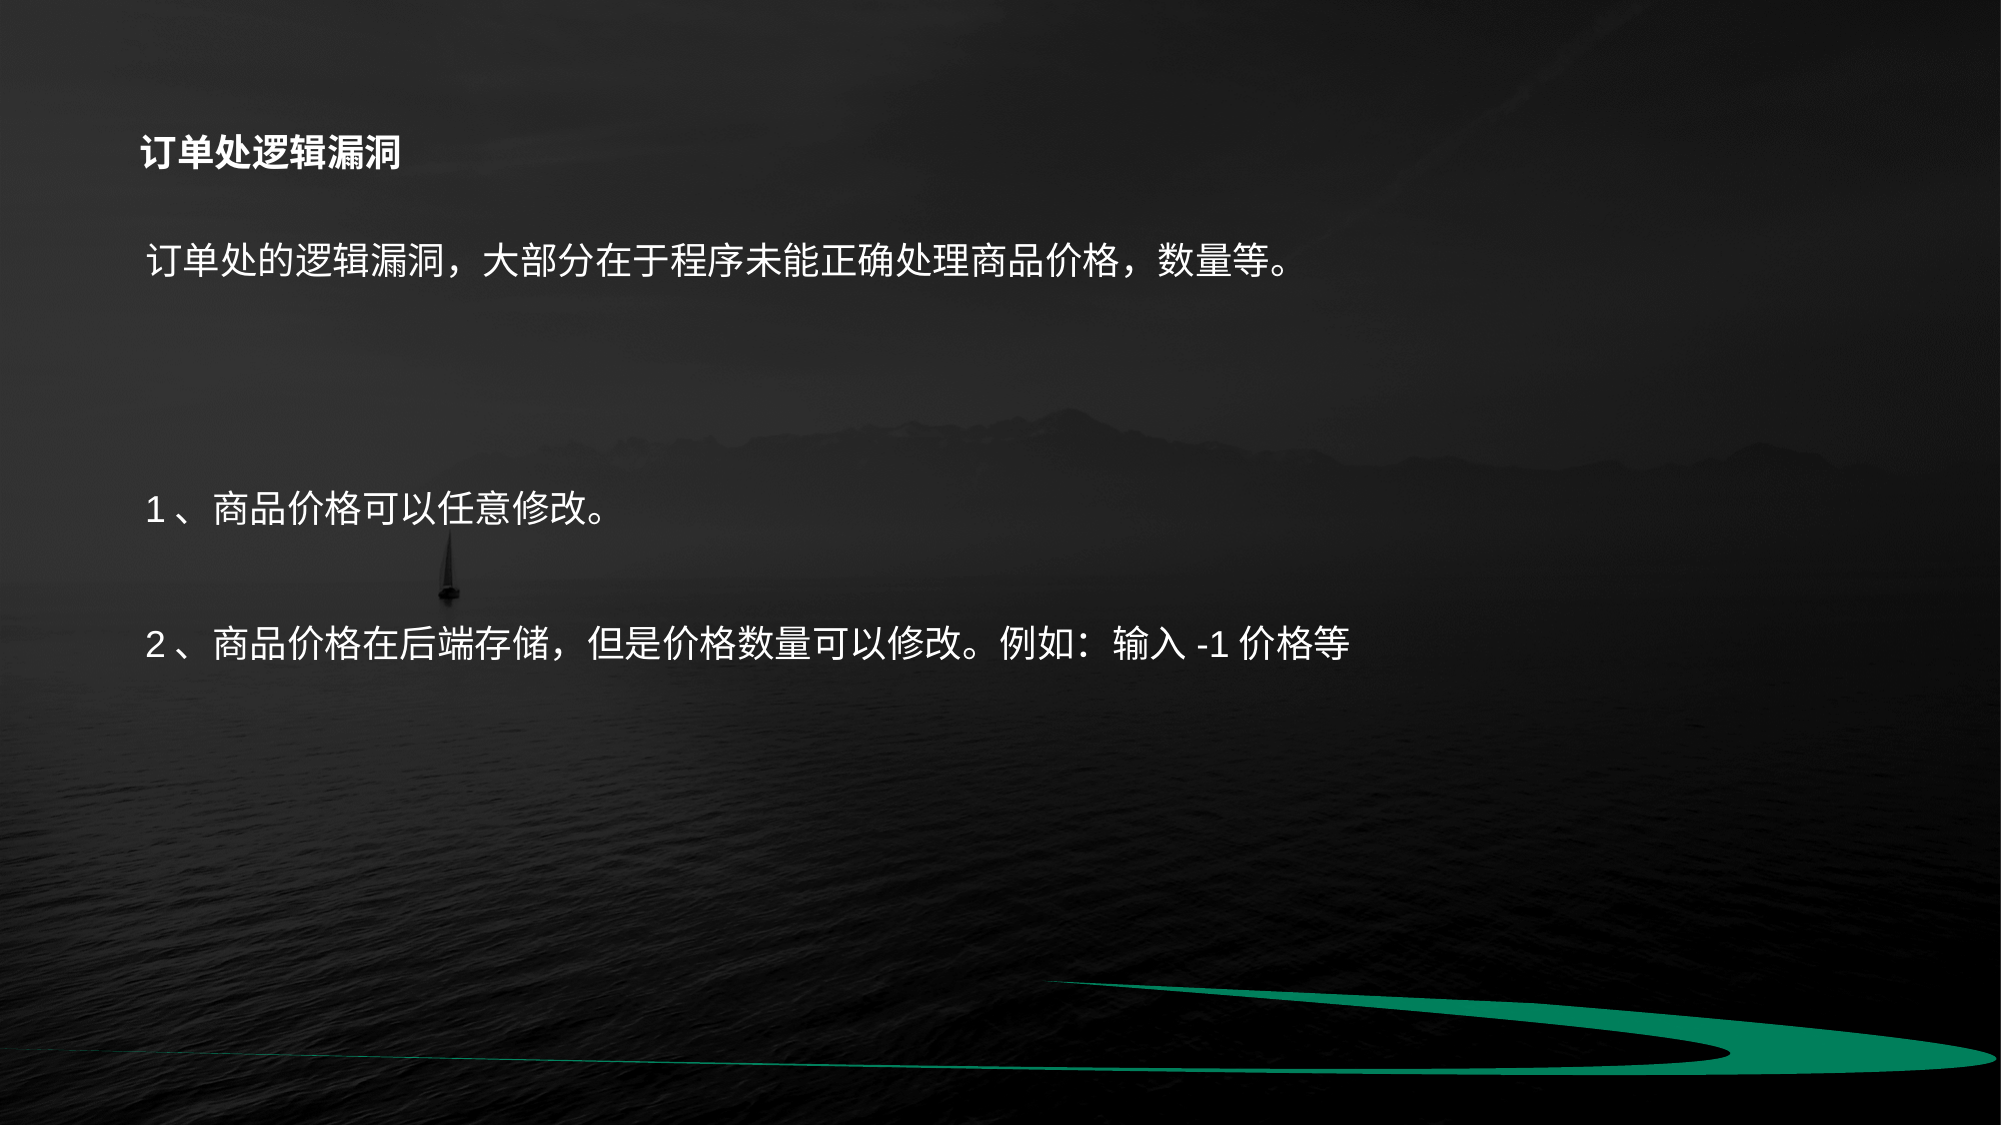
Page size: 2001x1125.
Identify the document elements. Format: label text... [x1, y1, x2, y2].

text_box 订单处的逻辑漏洞，大部分在于程序未能正确处理商品价格，数量等。 [130, 229, 1870, 290]
text_box 1、商品价格可以任意修改。 2、商品价格在后端存储，但是价格数量可以修改。例如：输入-1价格等 [130, 477, 1870, 673]
text_box [0, 979, 1998, 1077]
text_box 订单处逻辑漏洞 [124, 121, 1864, 181]
picture [0, 0, 2001, 1125]
